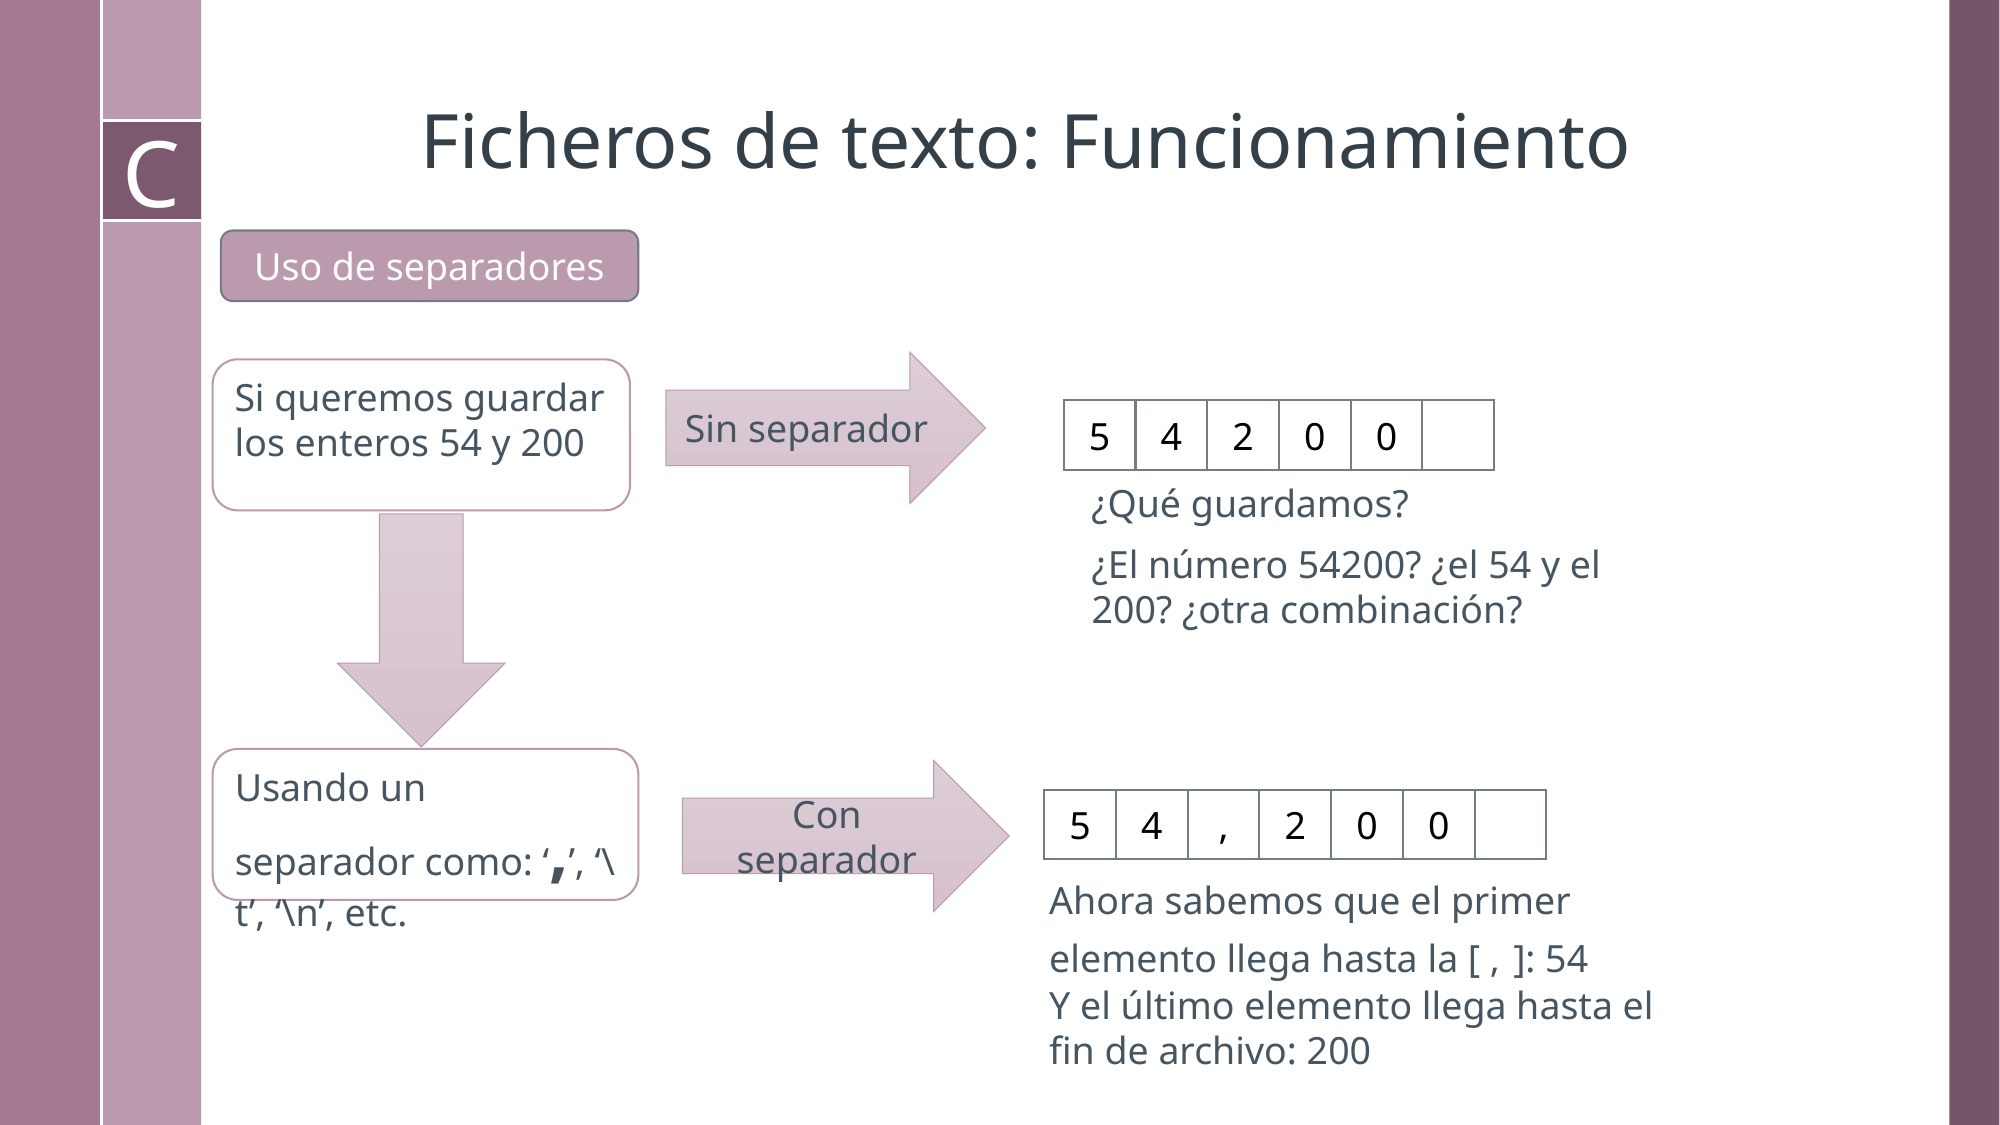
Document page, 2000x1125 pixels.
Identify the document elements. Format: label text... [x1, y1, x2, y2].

text_box Usando un separador como: ‘,’, ‘\t’, ‘\n’, etc. [211, 747, 640, 901]
text_box [1421, 399, 1495, 471]
text_box 2 [1260, 789, 1330, 860]
text_box ¿Qué guardamos? [1076, 473, 1495, 533]
text_box 0 [1402, 789, 1474, 860]
text_box [1474, 789, 1547, 860]
text_box Si queremos guardar los enteros 54 y 200 [211, 358, 632, 512]
title Ficheros de texto: Funcionamiento [405, 0, 1700, 193]
text_box [336, 513, 507, 747]
text_box 5 [1063, 399, 1134, 471]
text_box 4 [1115, 789, 1187, 860]
text_box 0 [1278, 399, 1350, 471]
text_box Sin separador [665, 351, 987, 505]
text_box 0 [1330, 789, 1402, 860]
text_box ¿El número 54200? ¿el 54 y el 200? ¿otra combinación? [1076, 533, 1700, 639]
text_box , [1187, 789, 1260, 860]
text_box 2 [1206, 399, 1278, 471]
text_box Uso de separadores [219, 229, 640, 303]
text_box 4 [1134, 399, 1206, 471]
text_box Ahora sabemos que el primer elemento llega hasta la [ , ]: 54 Y el último elemento llega hasta el fin de archivo: 200 [1034, 869, 1724, 1080]
text_box Con separador [681, 759, 1010, 913]
text_box 5 [1043, 789, 1115, 860]
text_box 0 [1350, 399, 1421, 471]
